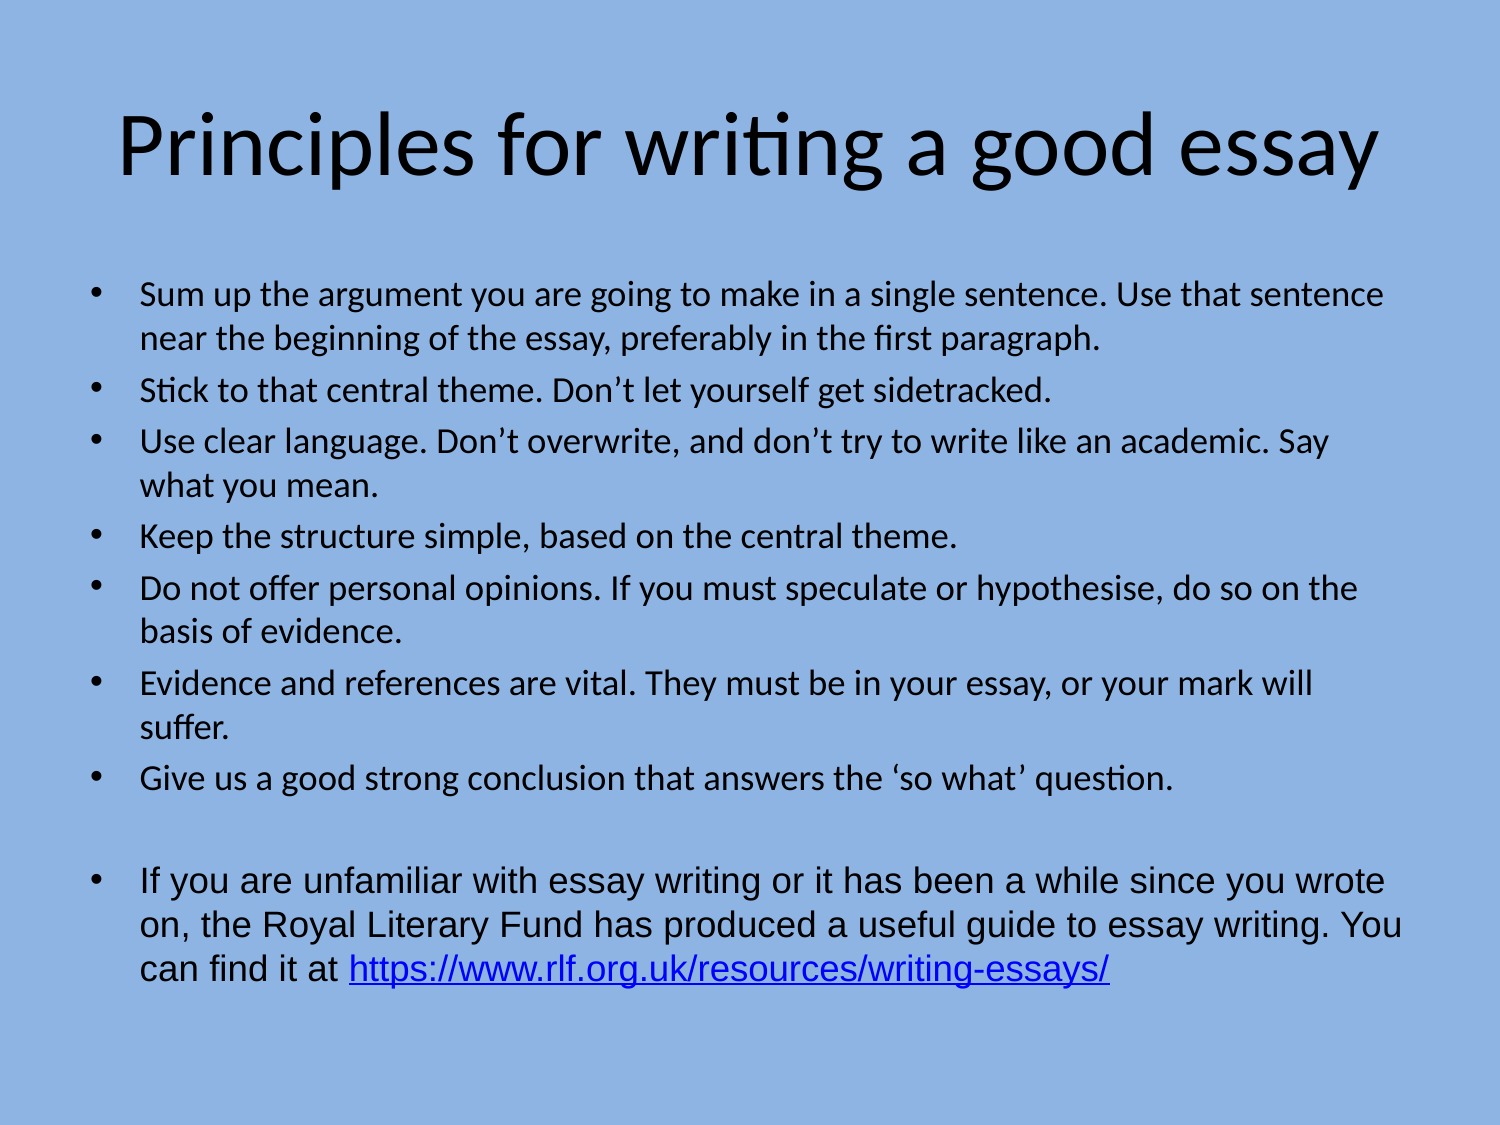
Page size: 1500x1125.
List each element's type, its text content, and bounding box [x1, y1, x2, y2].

list Sum up the argument you are going to make in a single sentence. Use that sentence near the beginning of the essay, preferably in the first paragraph. Stick to that central theme. Don’t let yourself get sidetracked. Use clear language. Don’t overwrite, and don’t try to write like an academic. Say what you mean. Keep the structure simple, based on the central theme. Do not offer personal opinions. If you must speculate or hypothesise, do so on the basis of evidence. Evidence and references are vital. They must be in your essay, or your mark will suffer. Give us a good strong conclusion that answers the ‘so what’ question. If you are unfamiliar with essay writing or it has been a while since you wrote on, the Royal Literary Fund has produced a useful guide to essay writing. You can find it at https://www.rlf.org.uk/resources/writing-essays/ [75, 262, 1425, 1005]
title Principles for writing a good essay [75, 45, 1425, 233]
